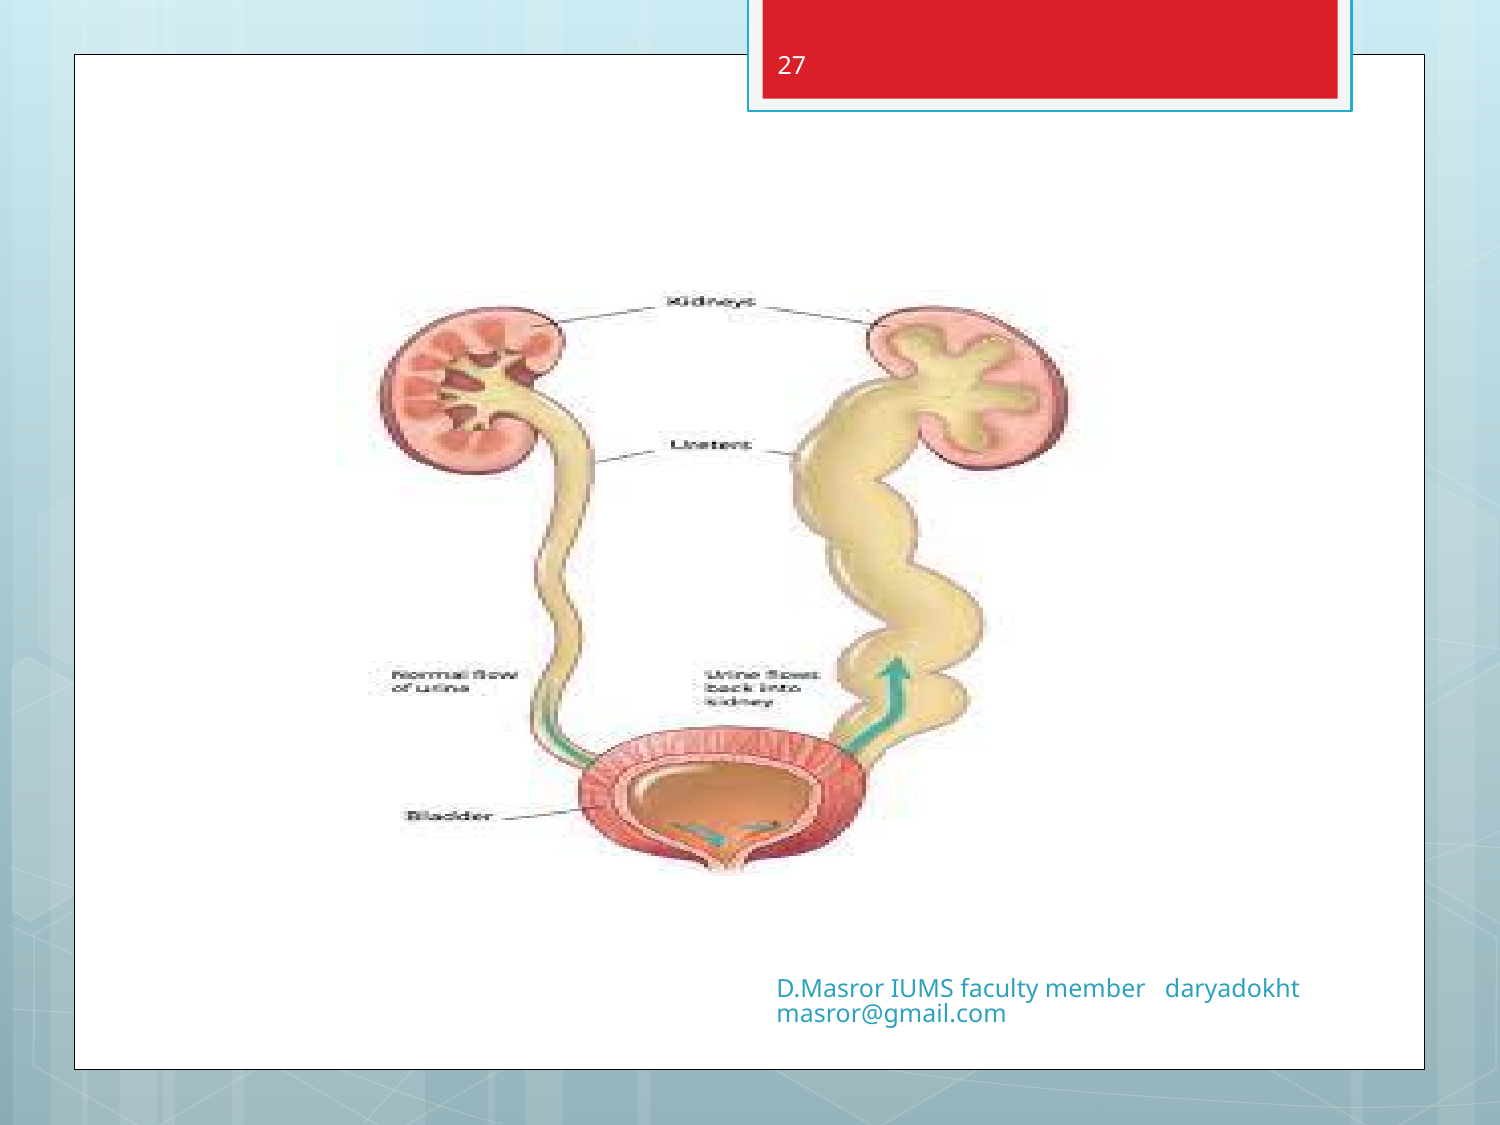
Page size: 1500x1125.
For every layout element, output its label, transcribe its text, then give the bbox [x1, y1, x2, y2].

slide_number 27 [762, 36, 982, 97]
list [336, 290, 1105, 877]
footer D.Masror IUMS faculty member daryadokhtmasror@gmail.com [761, 960, 1336, 1020]
